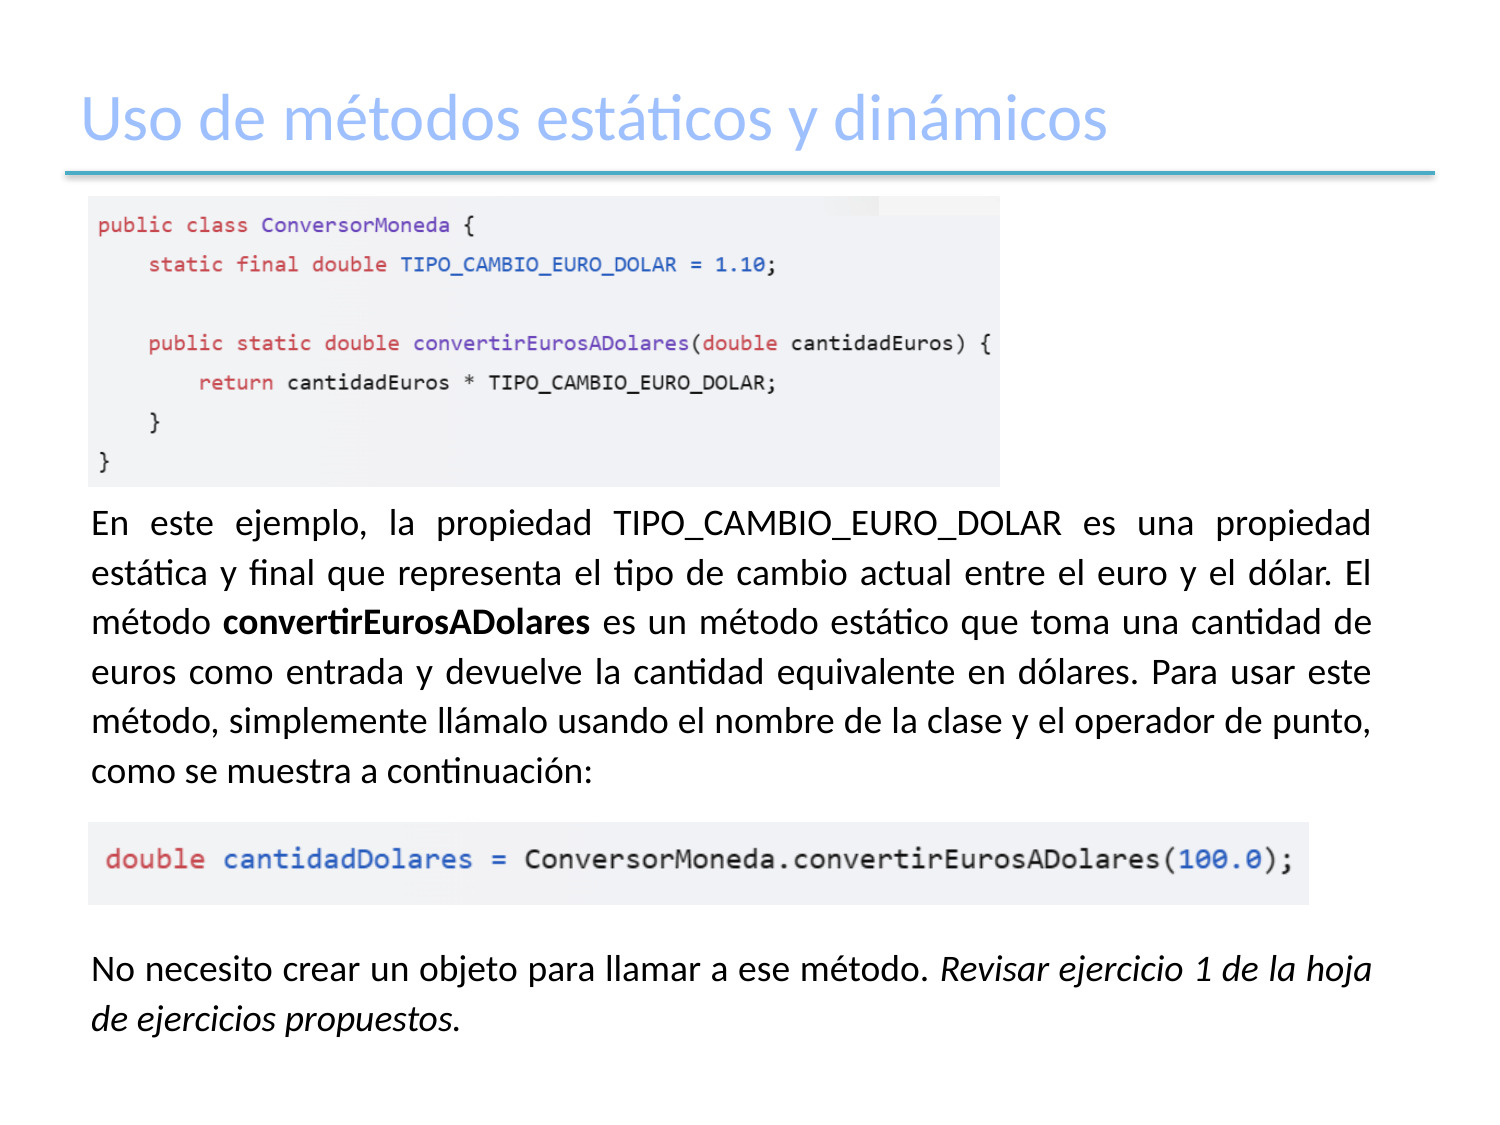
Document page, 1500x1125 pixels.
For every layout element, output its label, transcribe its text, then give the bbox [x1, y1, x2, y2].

text_box En este ejemplo, la propiedad TIPO_CAMBIO_EURO_DOLAR es una propiedad estática y final que representa el tipo de cambio actual entre el euro y el dólar. El método convertirEurosADolares es un método estático que toma una cantidad de euros como entrada y devuelve la cantidad equivalente en dólares. Para usar este método, simplemente llámalo usando el nombre de la clase y el operador de punto, como se muestra a continuación: No necesito crear un objeto para llamar a ese método. Revisar ejercicio 1 de la hoja de ejercicios propuestos. [17, 486, 1388, 1047]
title Uso de métodos estáticos y dinámicos [64, 54, 1437, 171]
picture [88, 822, 1309, 906]
picture [88, 196, 1001, 487]
